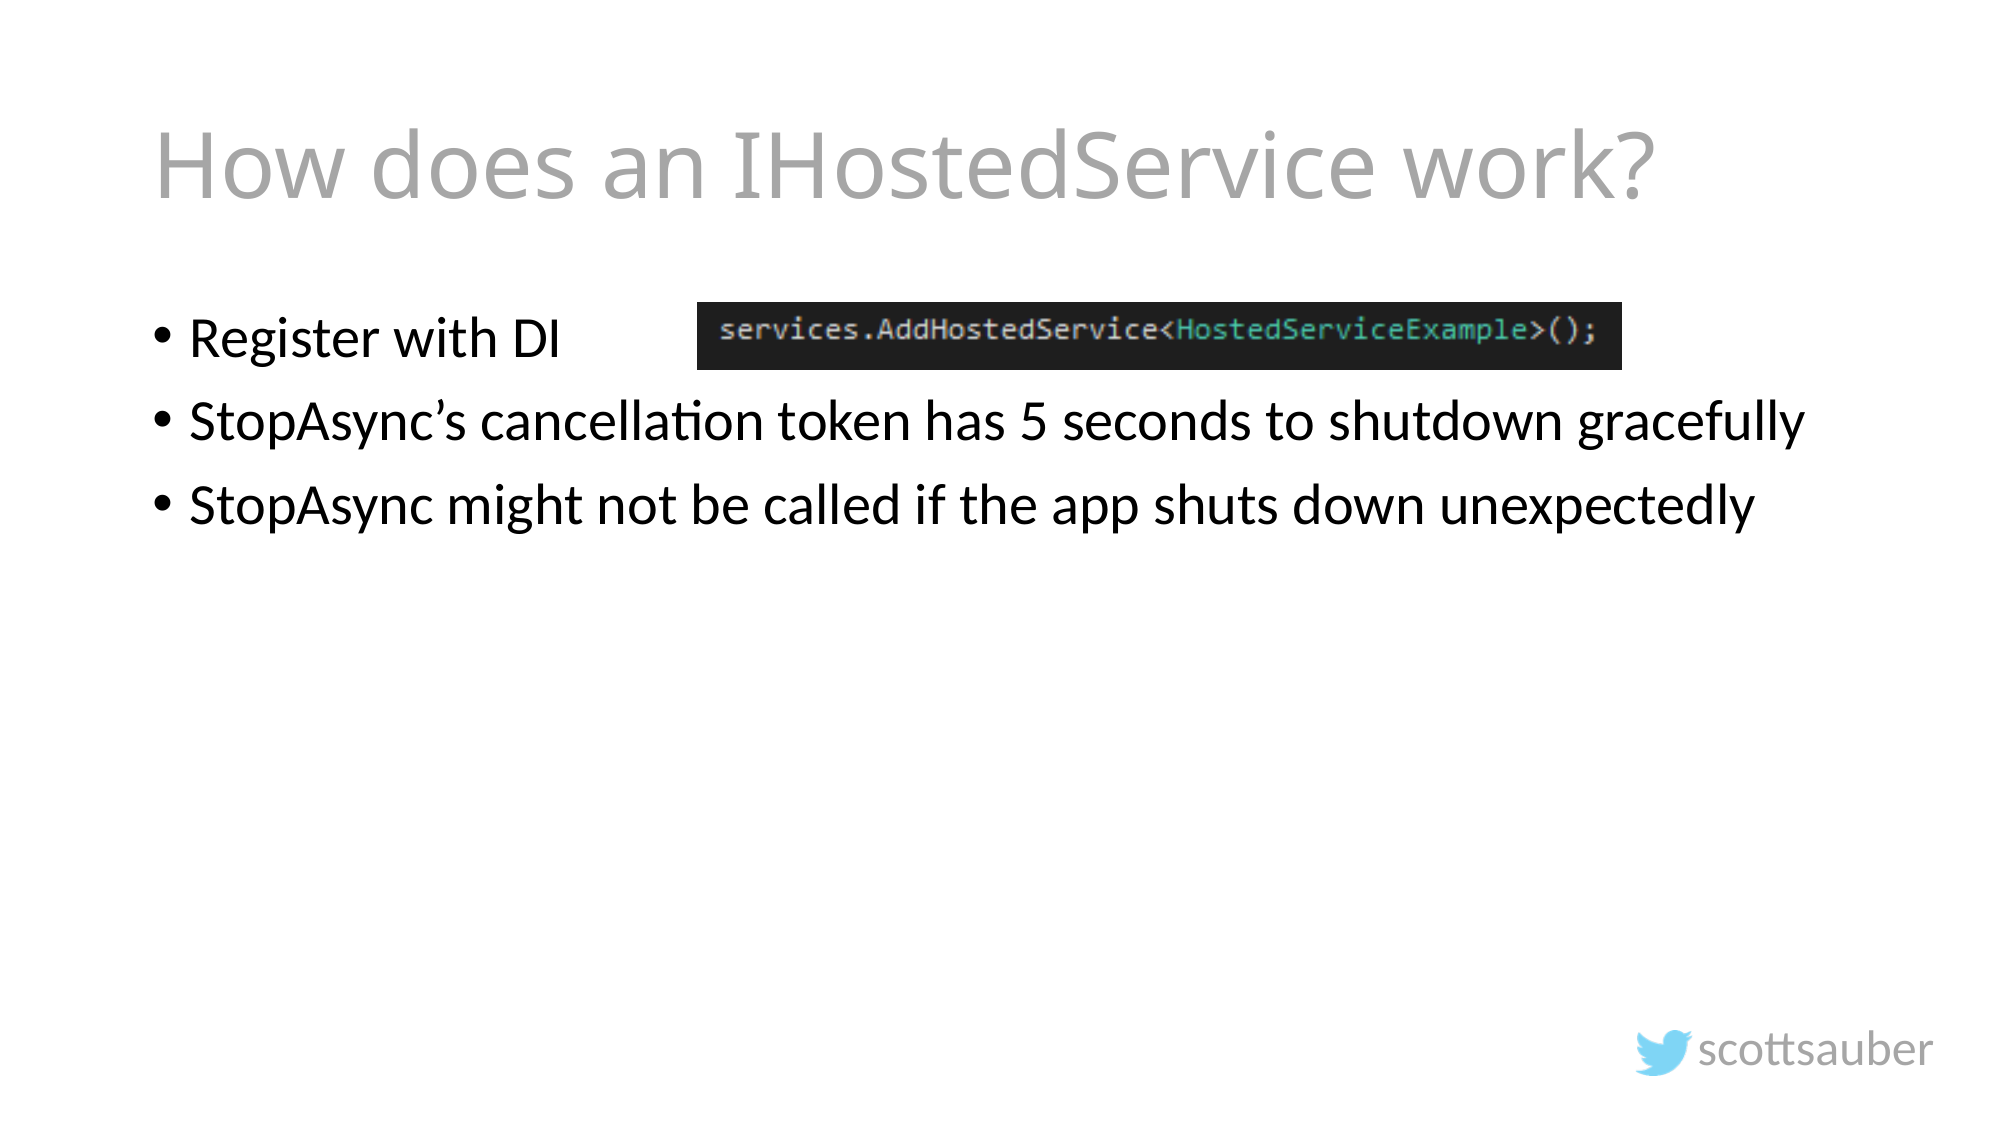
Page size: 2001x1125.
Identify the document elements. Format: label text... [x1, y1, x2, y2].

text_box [1635, 1014, 1986, 1093]
picture [697, 302, 1622, 370]
list Register with DI StopAsync’s cancellation token has 5 seconds to shutdown gracefully StopAsync might not be called if the app shuts down unexpectedly [137, 299, 1863, 1084]
title How does an IHostedService work? [137, 59, 1863, 278]
